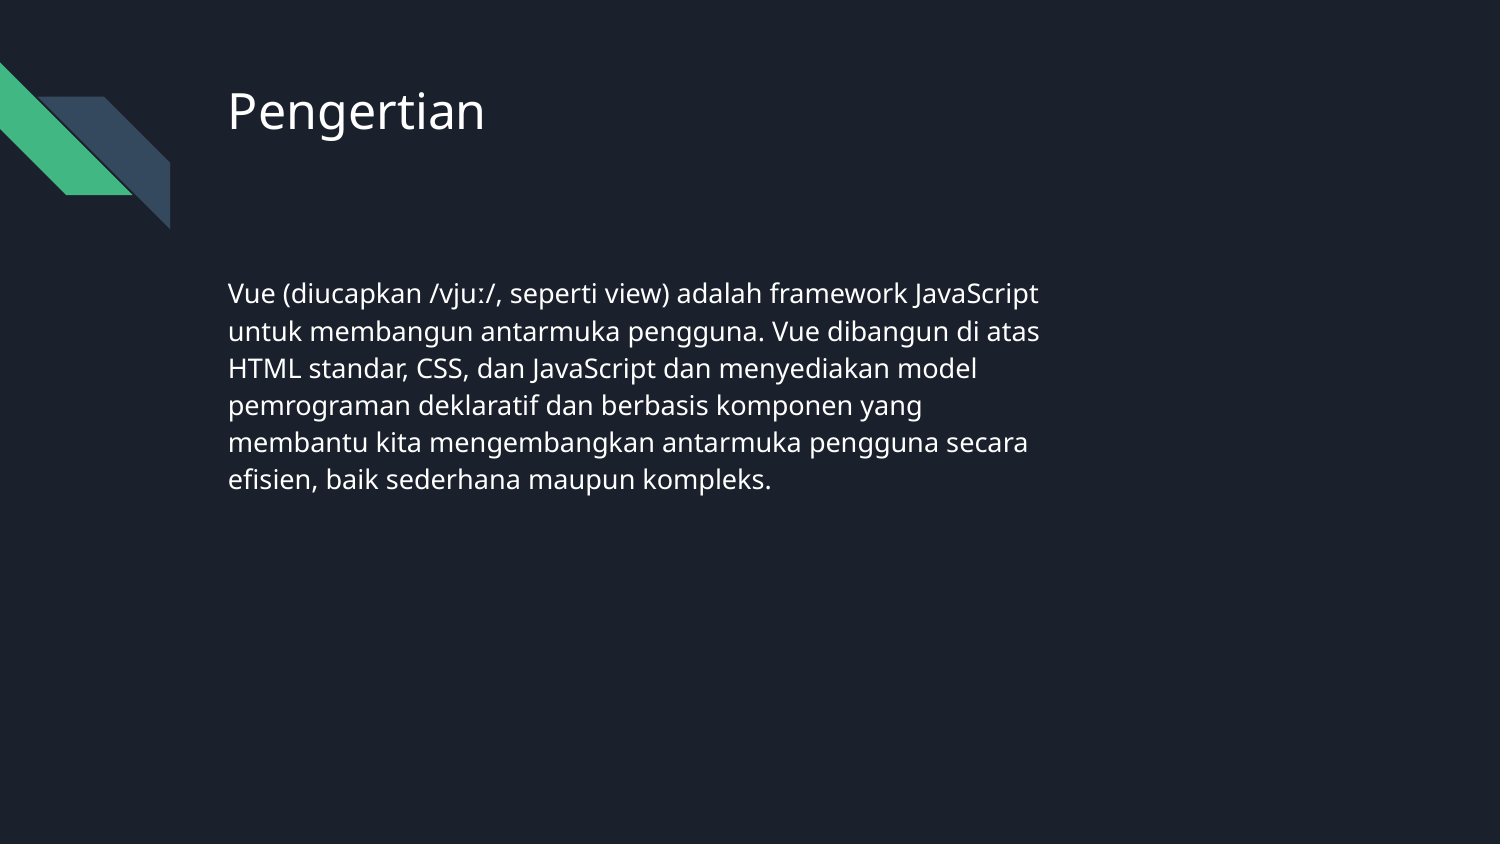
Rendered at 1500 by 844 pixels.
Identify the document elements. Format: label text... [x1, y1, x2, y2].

list Vue (diucapkan /vjuː/, seperti view) adalah framework JavaScript untuk membangun antarmuka pengguna. Vue dibangun di atas HTML standar, CSS, dan JavaScript dan menyediakan model pemrograman deklaratif dan berbasis komponen yang membantu kita mengembangkan antarmuka pengguna secara efisien, baik sederhana maupun kompleks. [212, 257, 1084, 735]
title Pengertian [212, 64, 1368, 215]
